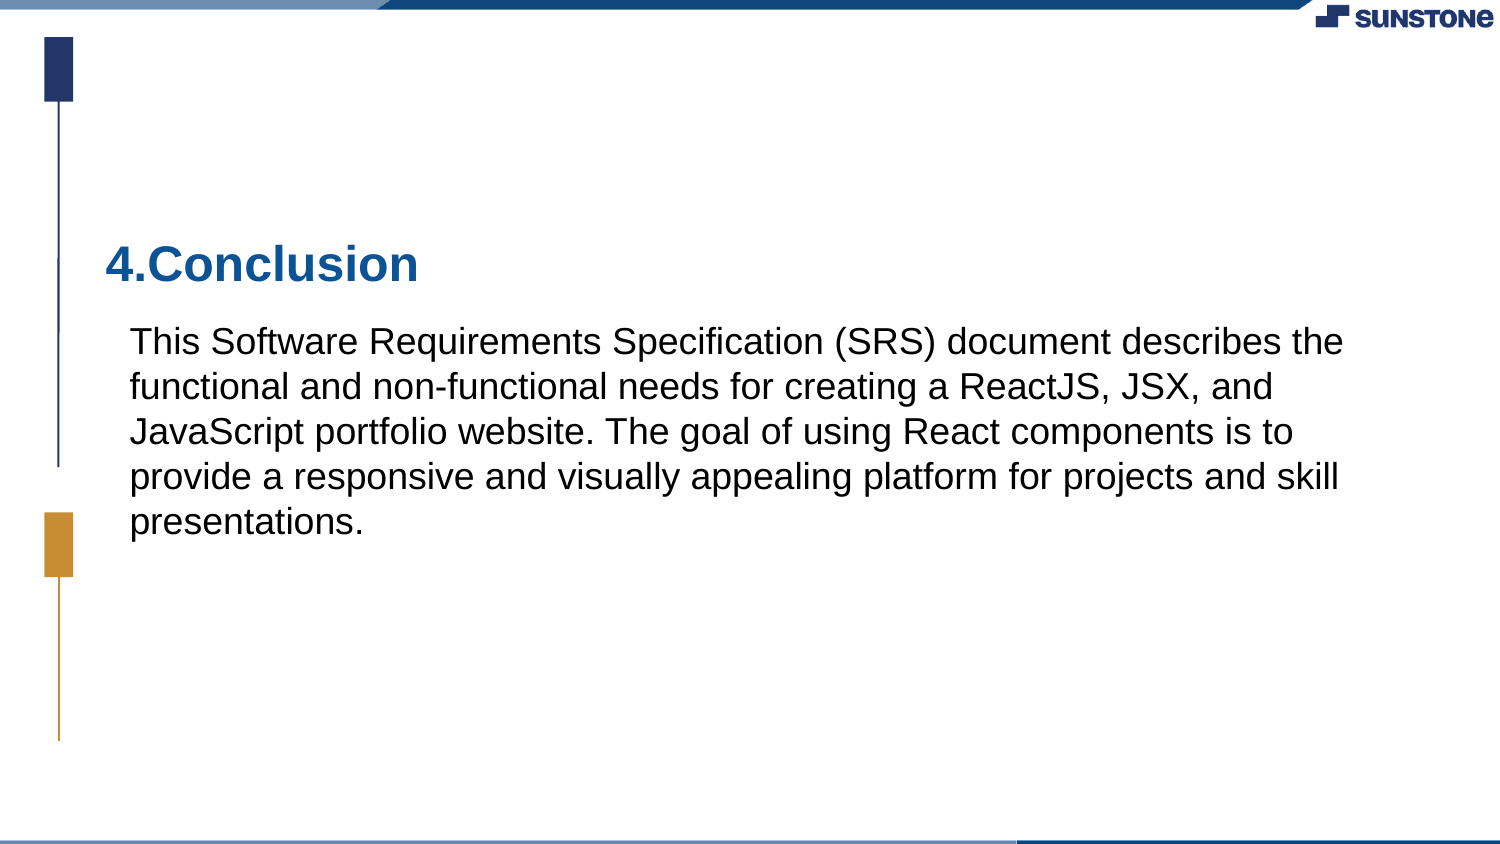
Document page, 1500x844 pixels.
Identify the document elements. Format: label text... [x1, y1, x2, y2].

text_box 4.Conclusion [90, 223, 823, 289]
picture [0, 0, 1500, 844]
list This Software Requirements Specification (SRS) document describes the functional and non-functional needs for creating a ReactJS, JSX, and JavaScript portfolio website. The goal of using React components is to provide a responsive and visually appealing platform for projects and skill presentations. [114, 309, 1421, 615]
